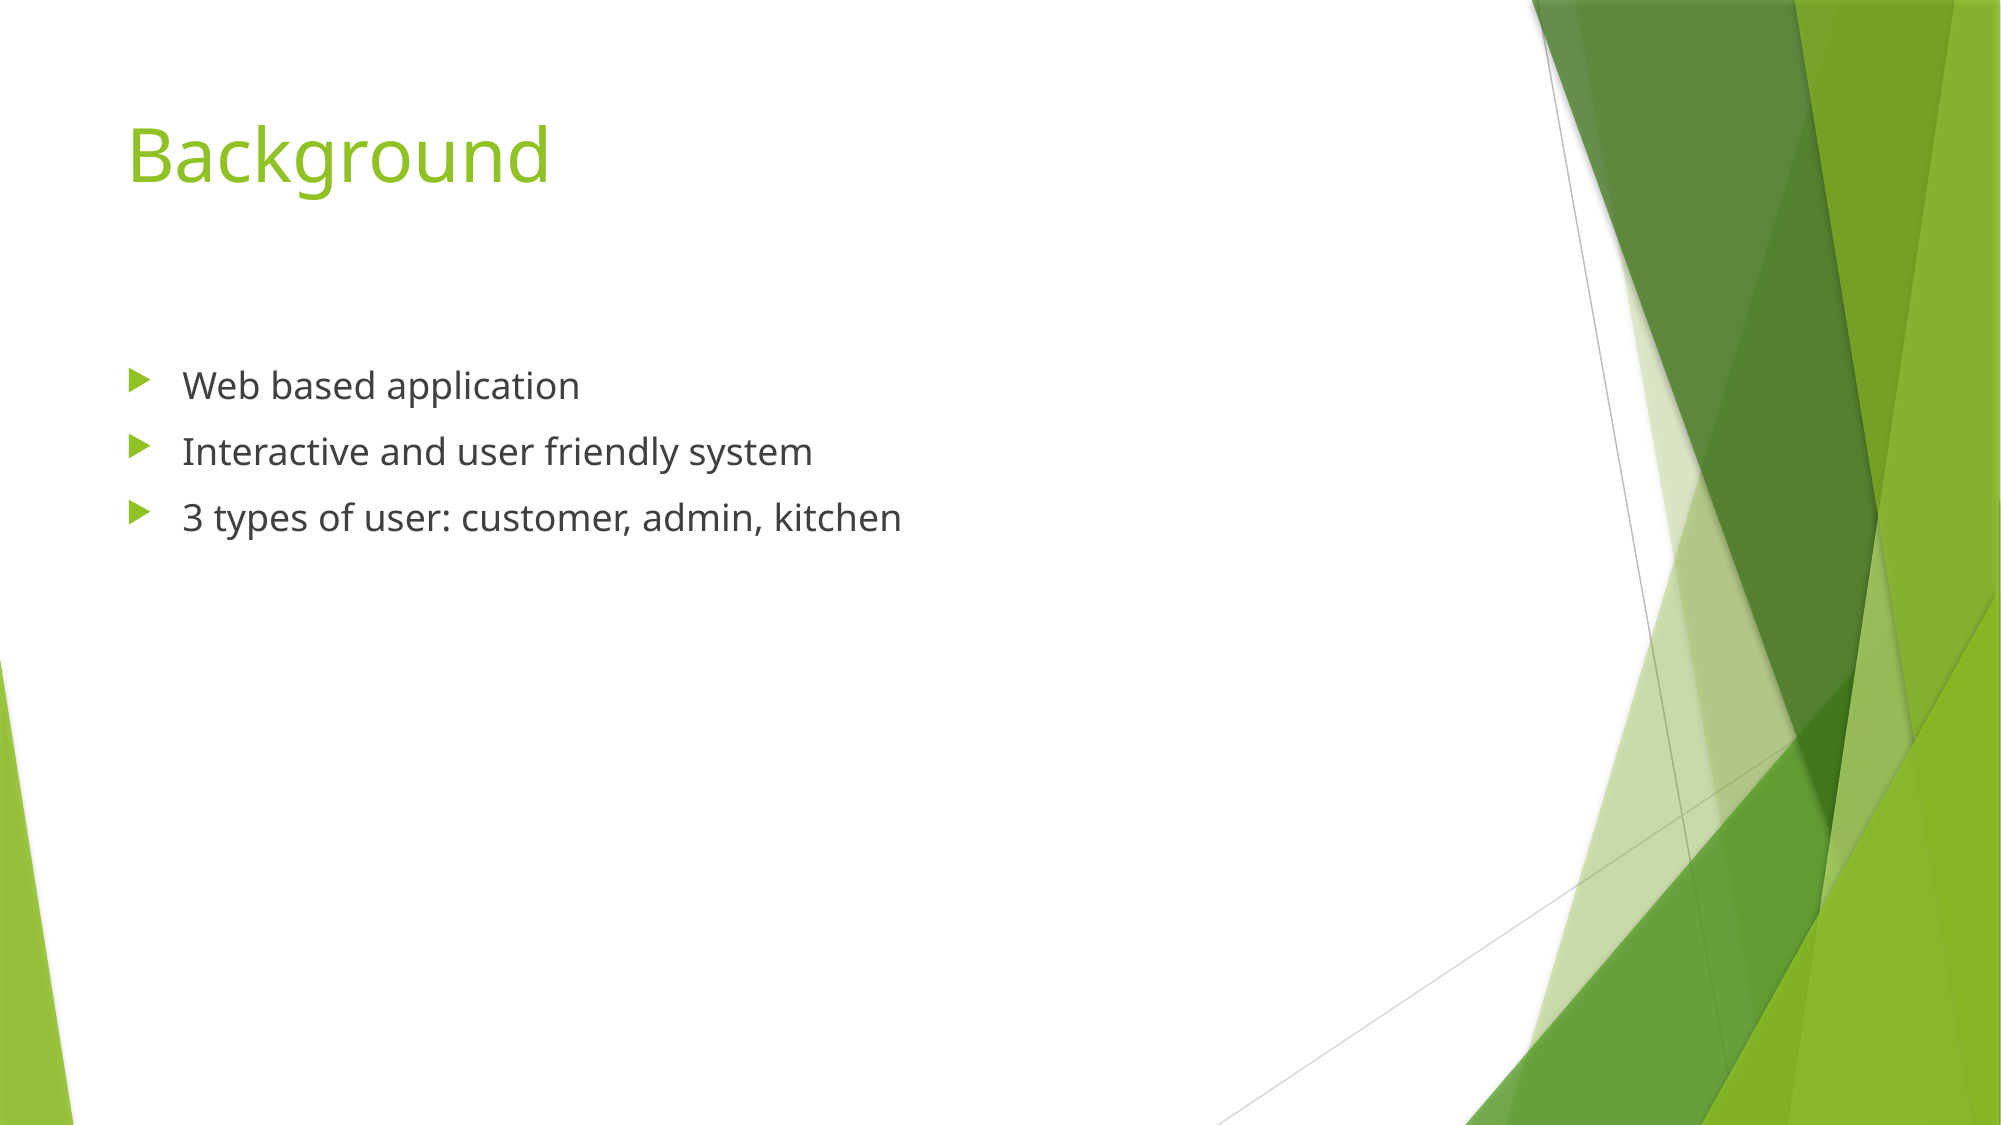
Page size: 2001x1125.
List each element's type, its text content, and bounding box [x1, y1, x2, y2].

list Web based application Interactive and user friendly system 3 types of user: customer, admin, kitchen [111, 354, 1522, 992]
title Background [111, 99, 1522, 317]
